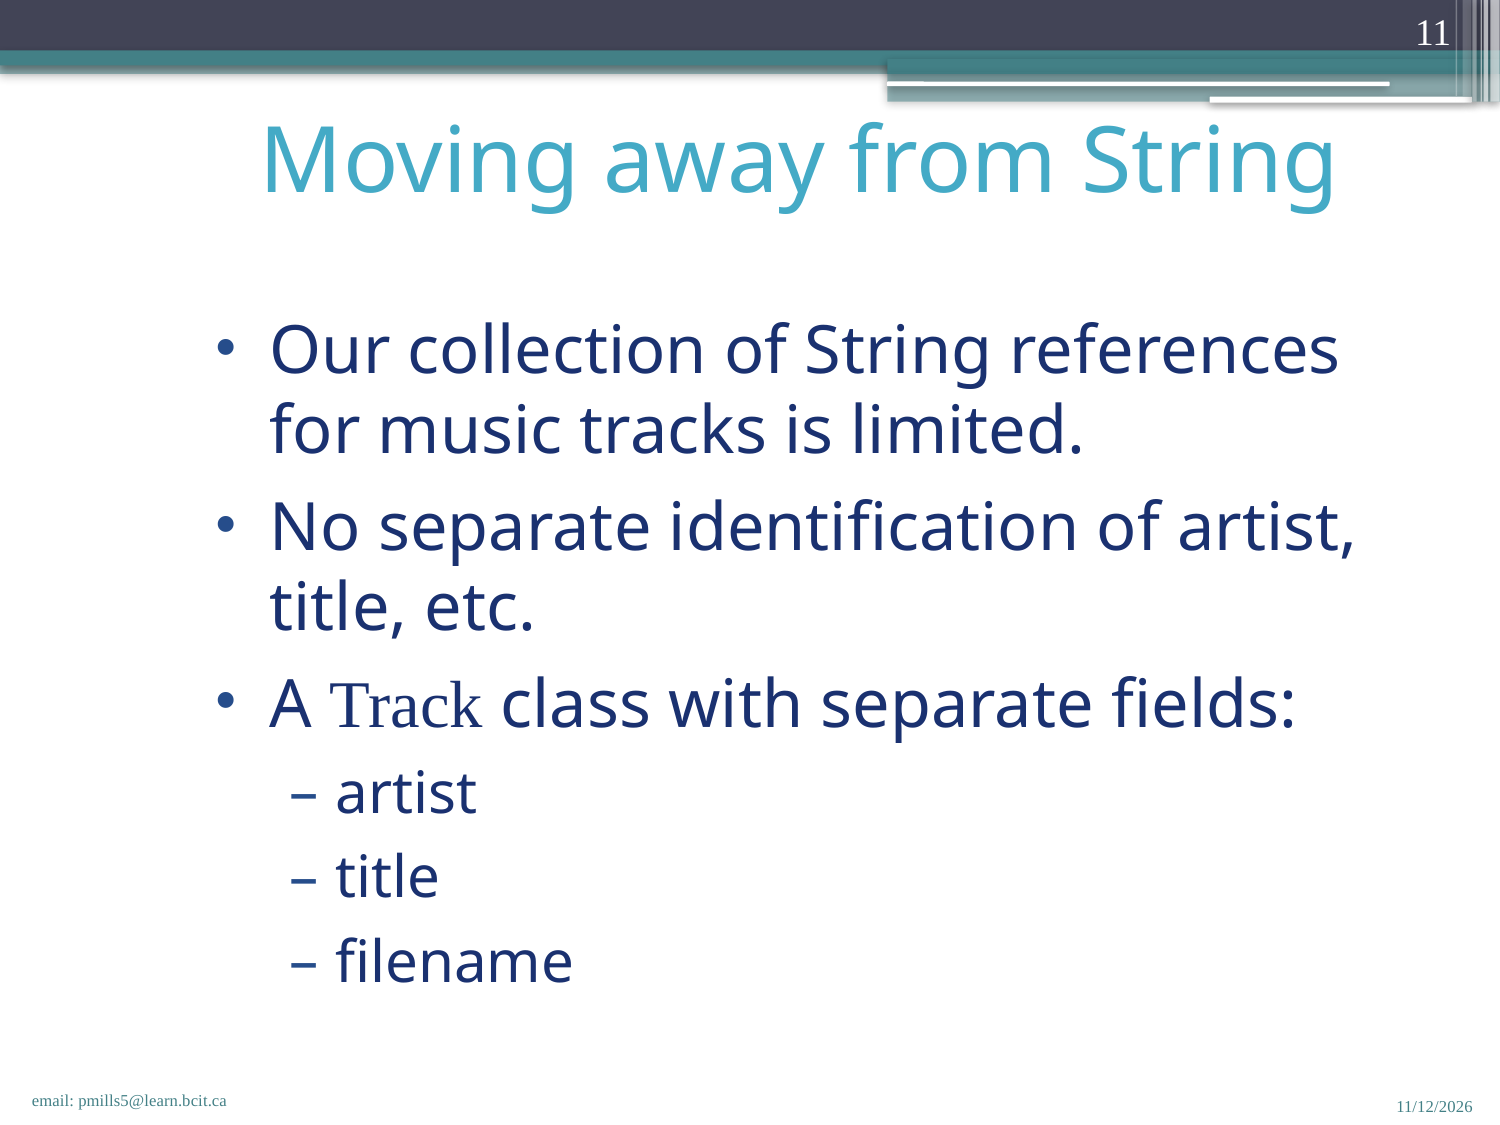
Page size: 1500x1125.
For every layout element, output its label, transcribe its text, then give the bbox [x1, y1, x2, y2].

text_box Our collection of String references for music tracks is limited. No separate identification of artist, title, etc. A Track class with separate fields: artist title filename [200, 299, 1425, 1002]
footer email: pmills5@learn.bcit.ca [0, 1082, 243, 1125]
slide_number 11 [1341, 0, 1466, 61]
text_box Moving away from String [162, 62, 1438, 250]
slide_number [1381, 1088, 1500, 1125]
